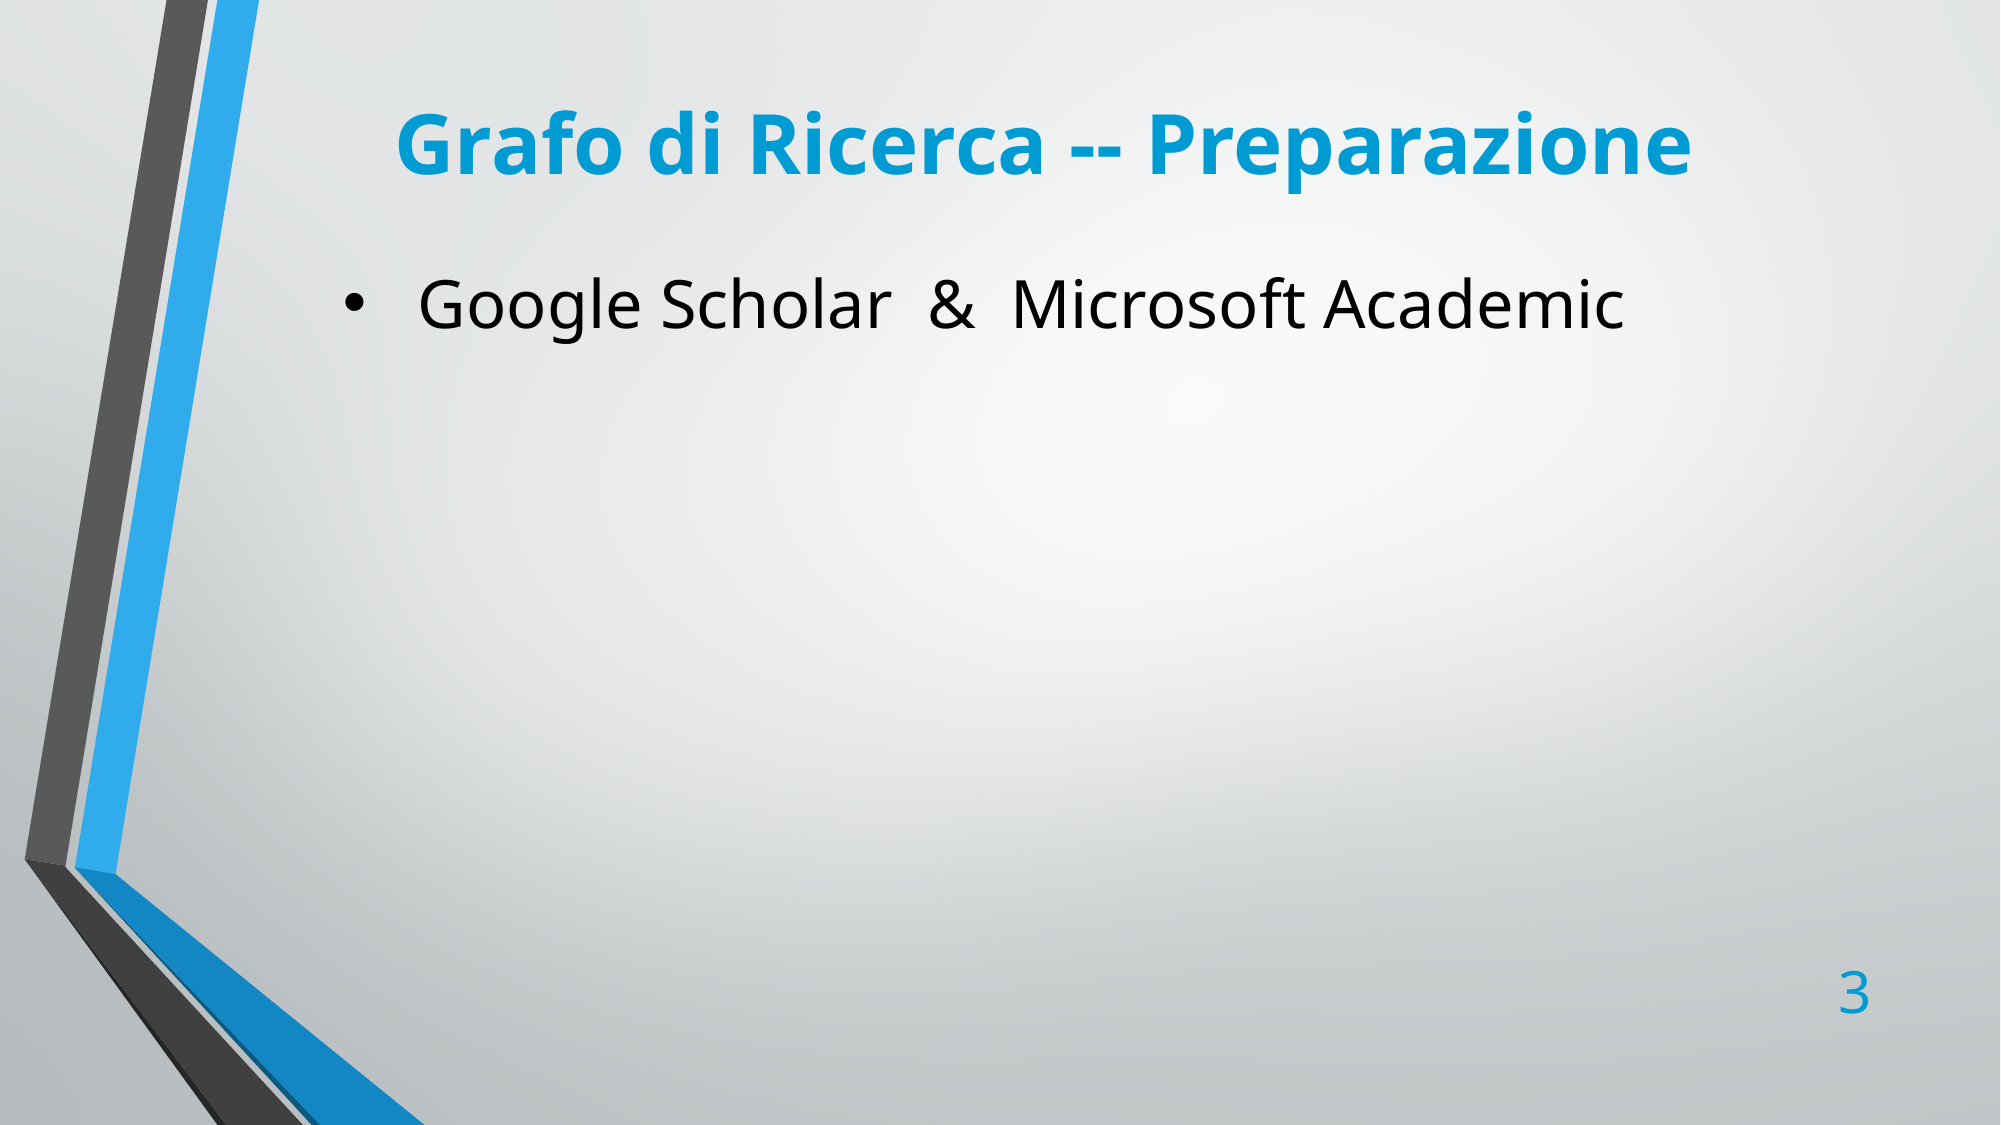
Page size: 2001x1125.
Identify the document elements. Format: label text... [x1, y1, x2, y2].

title Grafo di Ricerca -- Preparazione [222, 73, 1867, 208]
text_box Google Scholar & Microsoft Academic [328, 254, 1797, 350]
slide_number 3 [1796, 965, 1887, 1025]
